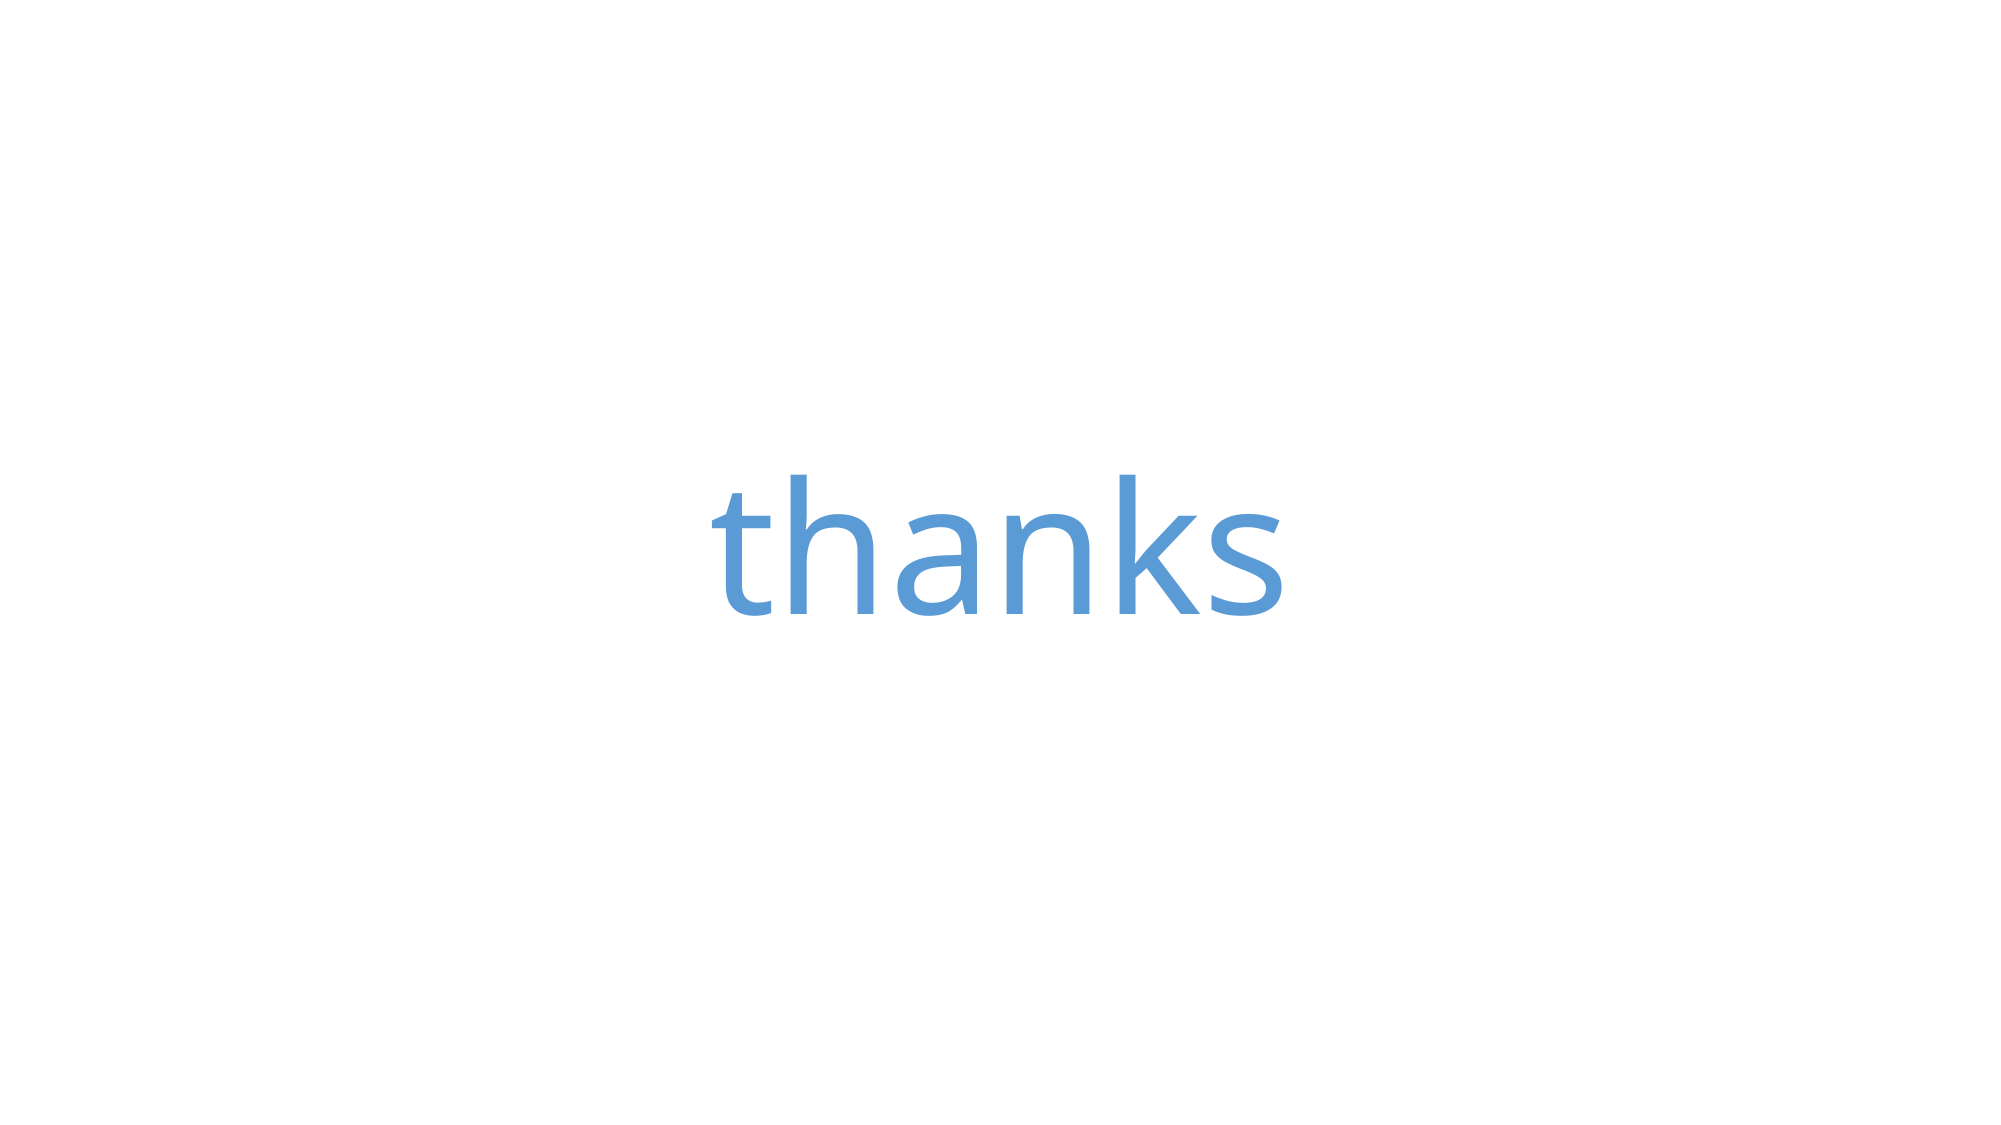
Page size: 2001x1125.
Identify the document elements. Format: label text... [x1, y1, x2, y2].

title thanks [137, 446, 1863, 664]
